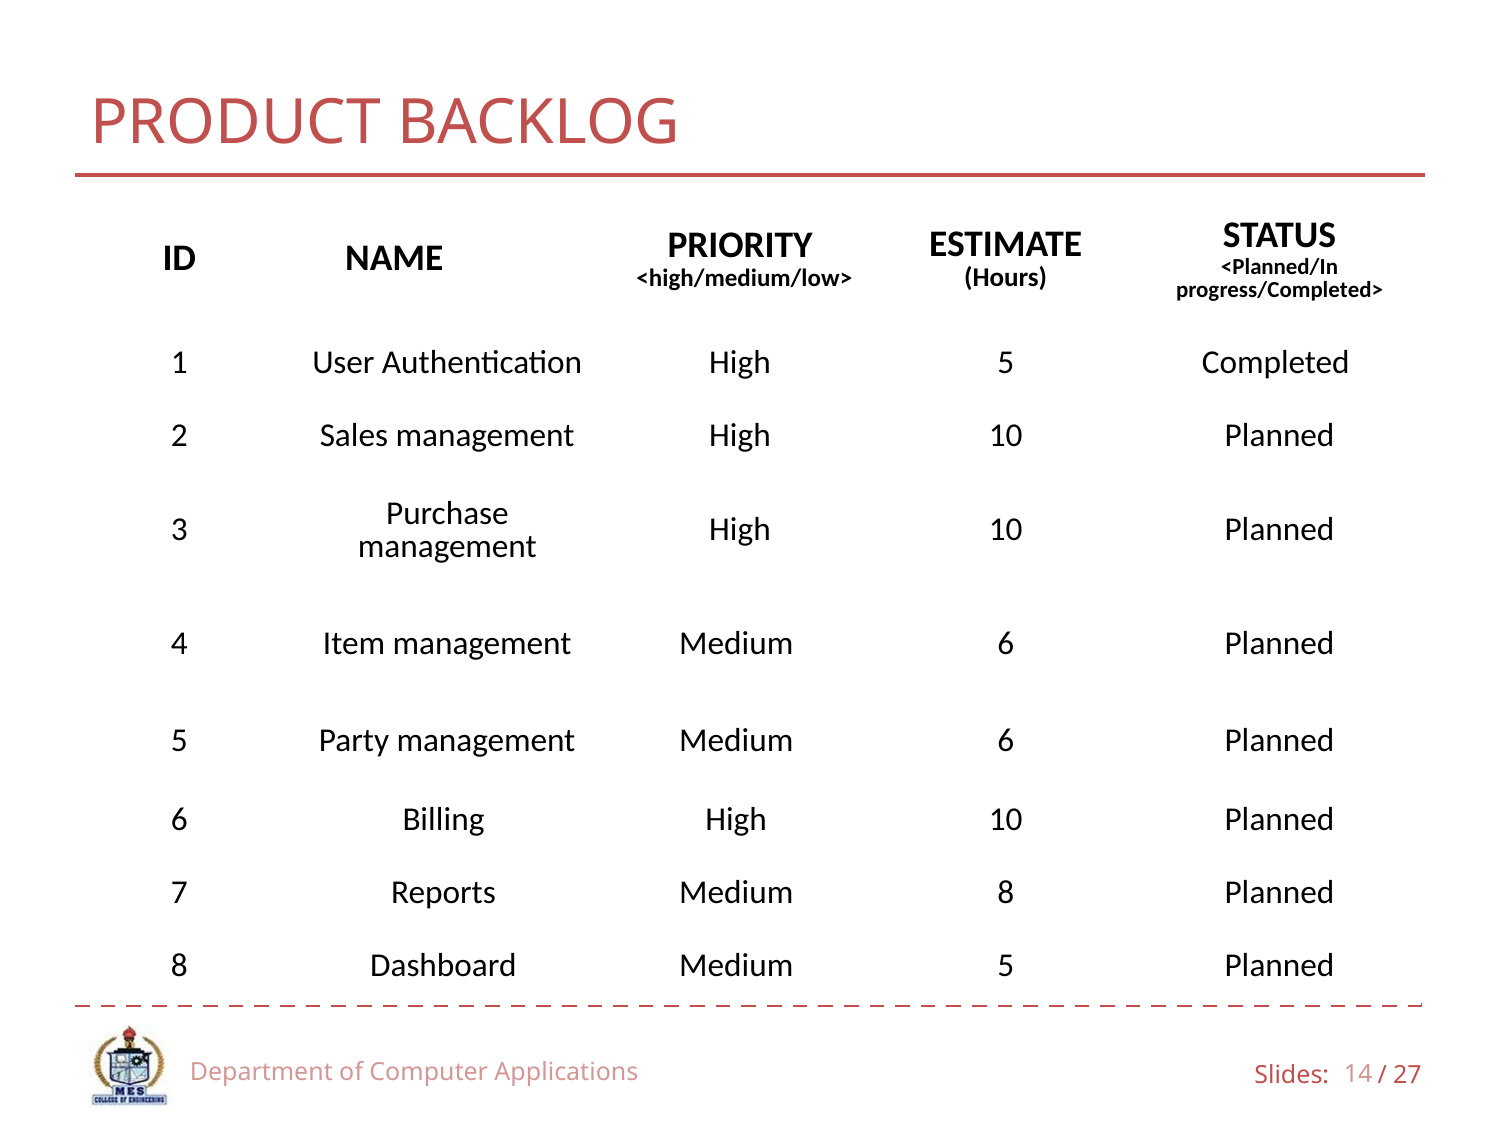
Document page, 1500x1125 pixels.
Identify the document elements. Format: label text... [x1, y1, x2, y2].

table_cell Sales management [287, 402, 607, 475]
table_cell High [607, 785, 873, 858]
table_header PRIORITY <high/medium/low> [607, 193, 873, 329]
table_cell 3 [71, 475, 287, 590]
table_header ID [71, 193, 287, 329]
table_cell 6 [873, 702, 1138, 785]
table_header ESTIMATE (Hours) [873, 193, 1138, 329]
table_cell Planned [1138, 785, 1421, 858]
slide_number 14 [1325, 1044, 1388, 1105]
table_cell Planned [1138, 475, 1421, 590]
table_cell 10 [873, 402, 1138, 475]
table_cell 5 [873, 932, 1138, 1005]
table_cell Item management [287, 590, 607, 702]
table_header NAME [287, 193, 607, 329]
table_cell High [607, 475, 873, 590]
footer Department of Computer Applications [174, 1042, 675, 1103]
table_cell Billing [287, 785, 607, 858]
table_cell 8 [71, 932, 287, 1005]
table_cell Reports [287, 858, 607, 932]
table_cell Planned [1138, 702, 1421, 785]
table_cell Medium [607, 590, 873, 702]
table_cell 2 [71, 402, 287, 475]
table_cell Planned [1138, 932, 1421, 1005]
table_cell High [607, 402, 873, 475]
table_cell Medium [607, 702, 873, 785]
table_cell High [607, 329, 873, 402]
table_cell Medium [607, 858, 873, 932]
table_cell Party management [287, 702, 607, 785]
table_cell 1 [71, 329, 287, 402]
table_cell 6 [71, 785, 287, 858]
table_header STATUS <Planned/In progress/Completed> [1138, 193, 1421, 329]
table_cell Planned [1138, 402, 1421, 475]
table_cell Planned [1138, 858, 1421, 932]
title PRODUCT BACKLOG [73, 48, 1427, 189]
table_cell Dashboard [287, 932, 607, 1005]
table_cell User Authentication [287, 329, 607, 402]
table_cell 10 [873, 785, 1138, 858]
table_cell Purchase management [287, 475, 607, 590]
table_cell Medium [607, 932, 873, 1005]
table_cell 5 [873, 329, 1138, 402]
table_cell 8 [873, 858, 1138, 932]
table_cell 5 [71, 702, 287, 785]
table_cell 4 [71, 590, 287, 702]
table_cell Planned [1138, 590, 1421, 702]
picture [87, 1023, 171, 1109]
table_cell 7 [71, 858, 287, 932]
table_cell Completed [1138, 329, 1421, 402]
table_cell 10 [873, 475, 1138, 590]
table_cell 6 [873, 590, 1138, 702]
